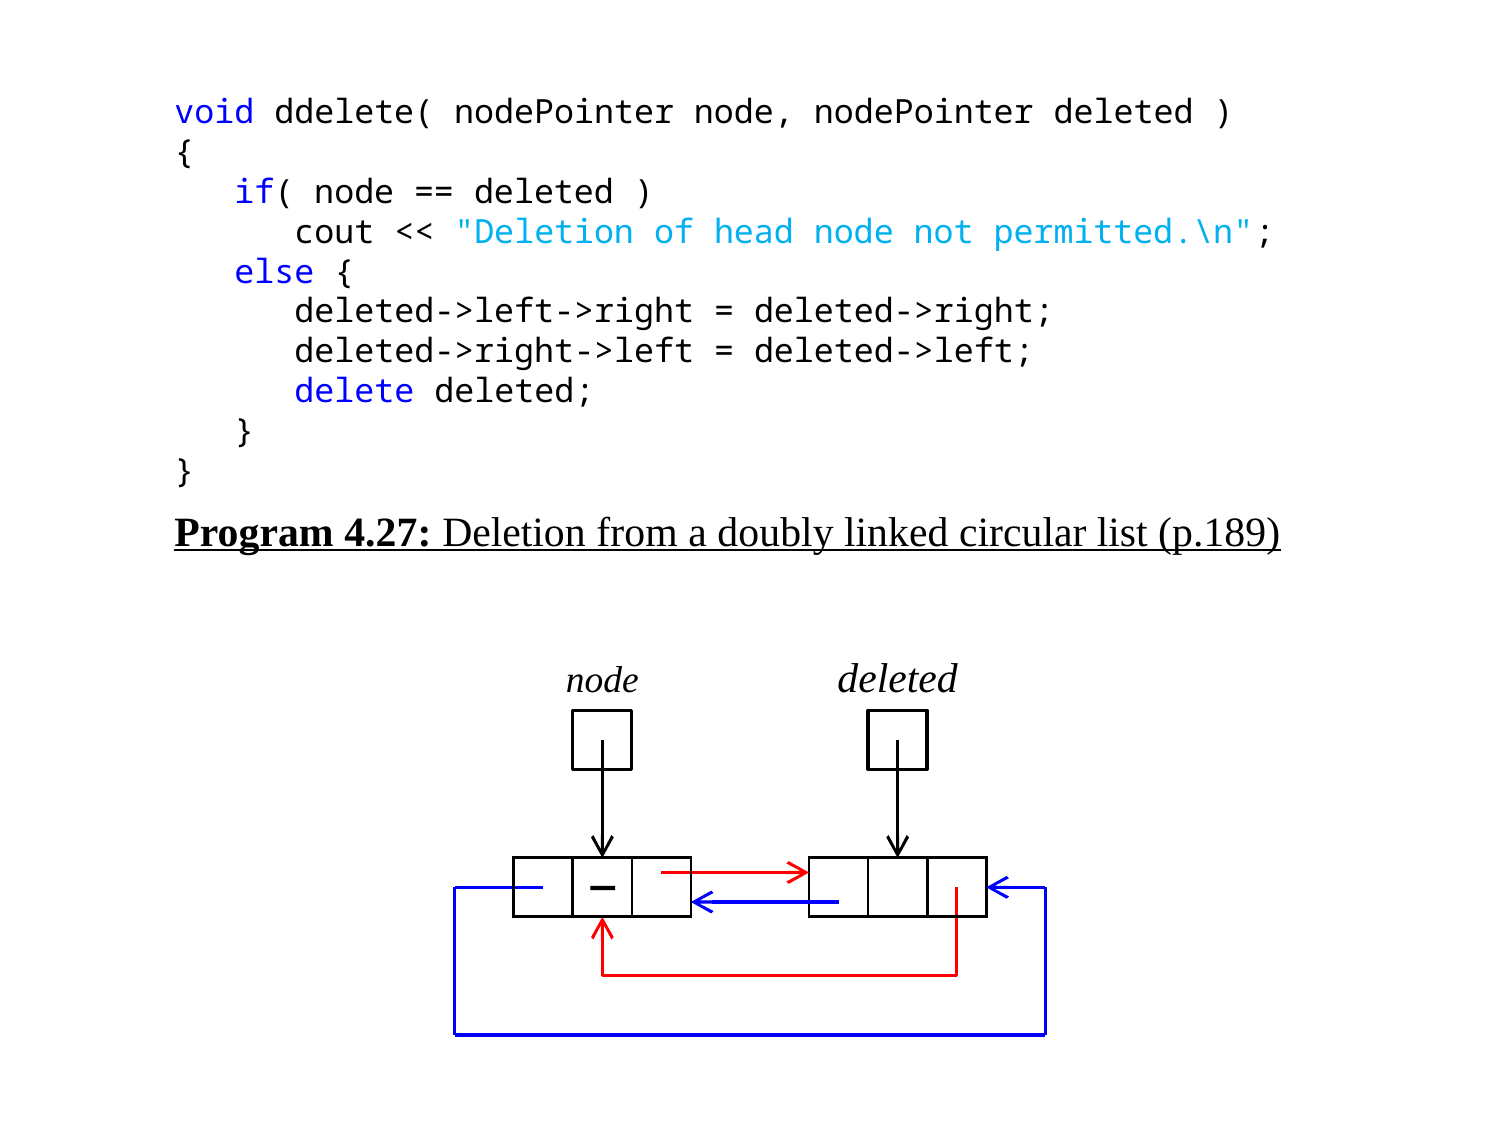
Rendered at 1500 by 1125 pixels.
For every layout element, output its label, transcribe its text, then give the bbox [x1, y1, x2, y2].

text_box [571, 711, 634, 771]
list void ddelete( nodePointer node, nodePointer deleted ) { if( node == deleted ) cout << "Deletion of head node not permitted.\n"; else { deleted->left->right = deleted->right; deleted->right->left = deleted->left; delete deleted; } } [159, 89, 1341, 504]
text_box [807, 856, 870, 889]
table_header − [574, 859, 631, 915]
list Program 4.27: Deletion from a doubly linked circular list (p.189) [159, 504, 1341, 563]
table_header [810, 889, 836, 900]
table_header [515, 859, 571, 915]
text_box deleted [808, 651, 987, 711]
table_header [870, 859, 926, 915]
text_box [836, 885, 900, 919]
table_header [929, 859, 985, 915]
text_box [866, 711, 929, 771]
table_header [633, 859, 690, 915]
table_header [810, 910, 836, 915]
text_box node [543, 651, 662, 711]
